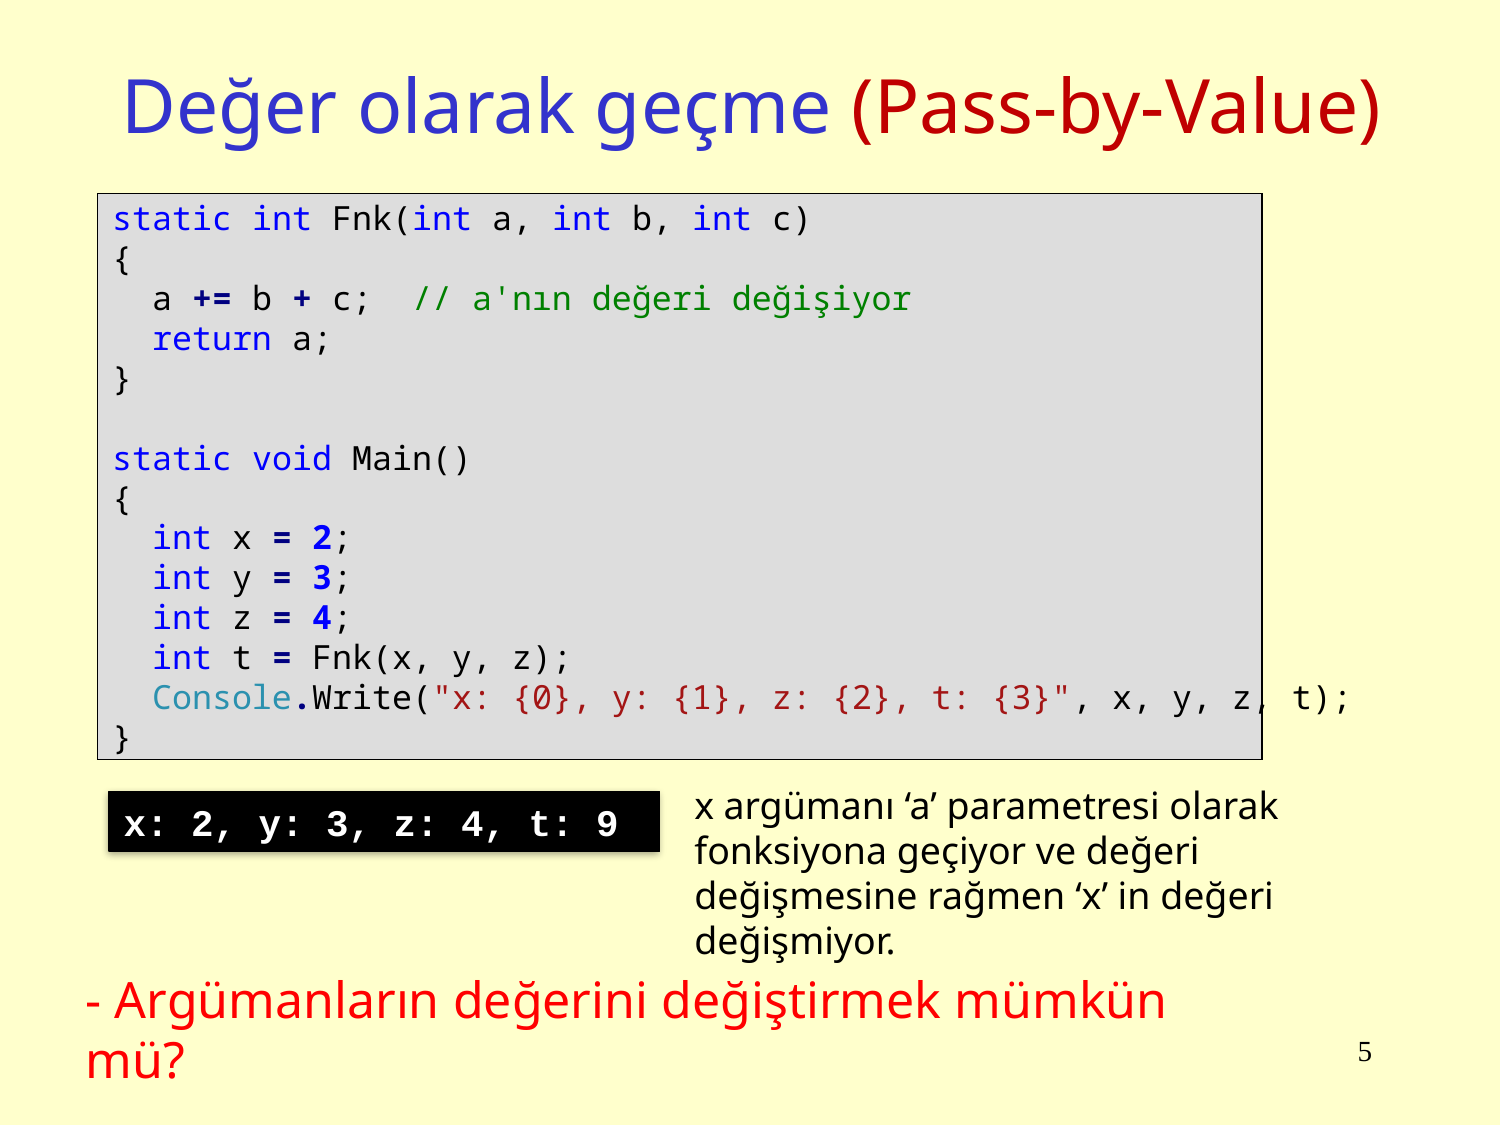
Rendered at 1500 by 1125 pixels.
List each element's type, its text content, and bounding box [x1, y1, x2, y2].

text_box x argümanı ‘a’ parametresi olarak fonksiyona geçiyor ve değeri değişmesine rağmen ‘x’ in değeri değişmiyor. [679, 774, 1430, 970]
text_box static int Fnk(int a, int b, int c) { a += b + c; // a'nın değeri değişiyor return a; } static void Main() { int x = 2; int y = 3; int z = 4; int t = Fnk(x, y, z); Console.Write("x: {0}, y: {1}, z: {2}, t: {3}", x, y, z, t); } [97, 193, 1262, 760]
text_box - Argümanların değerini değiştirmek mümkün mü? [71, 961, 1249, 1097]
slide_number 5 [1074, 1024, 1388, 1101]
title Değer olarak geçme (Pass-by-Value) [57, 42, 1465, 166]
text_box x: 2, y: 3, z: 4, t: 9 [108, 791, 660, 852]
